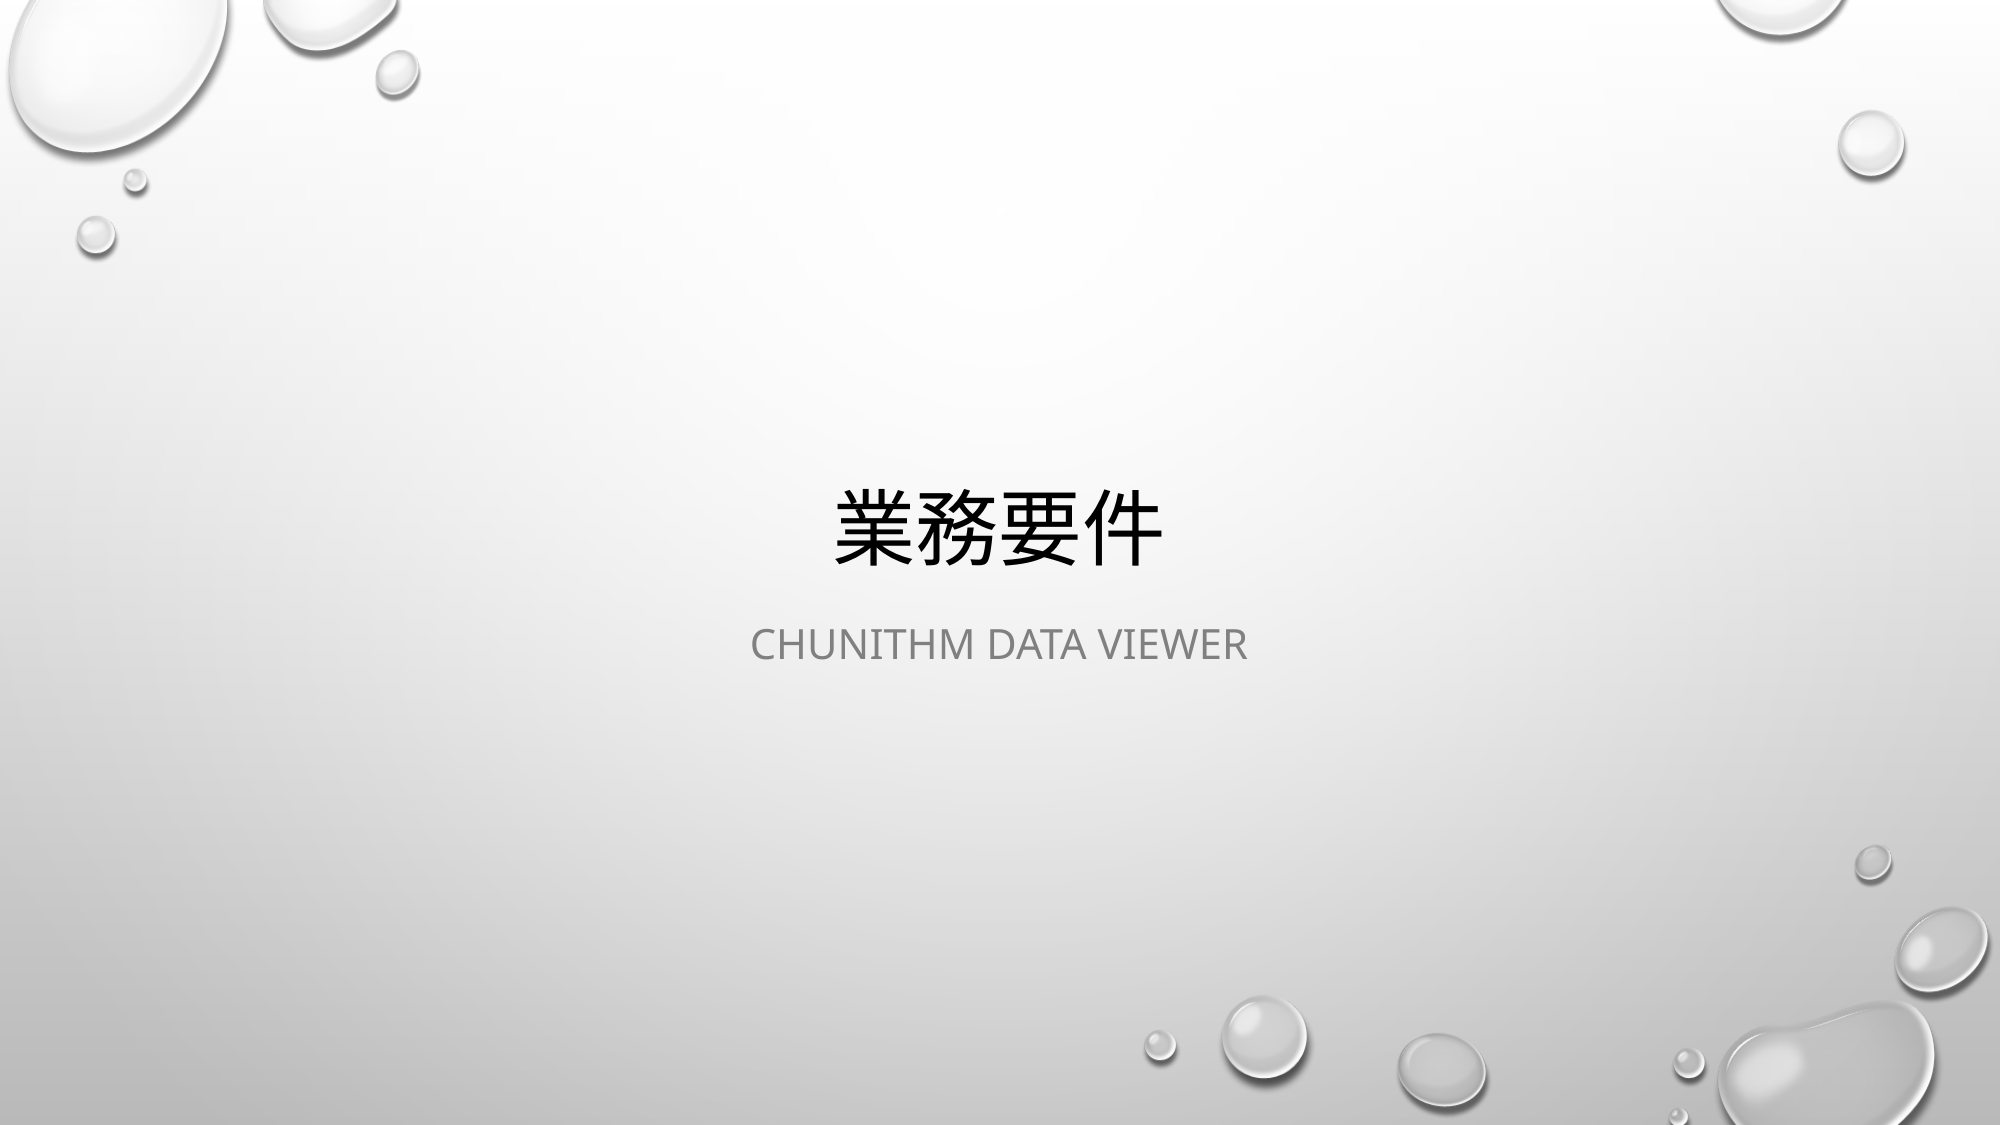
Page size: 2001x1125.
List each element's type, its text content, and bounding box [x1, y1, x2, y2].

picture [0, 0, 2000, 1125]
list CHUNITHM DATA VIEWER [149, 600, 1848, 825]
title 業務要件 [149, 135, 1848, 585]
